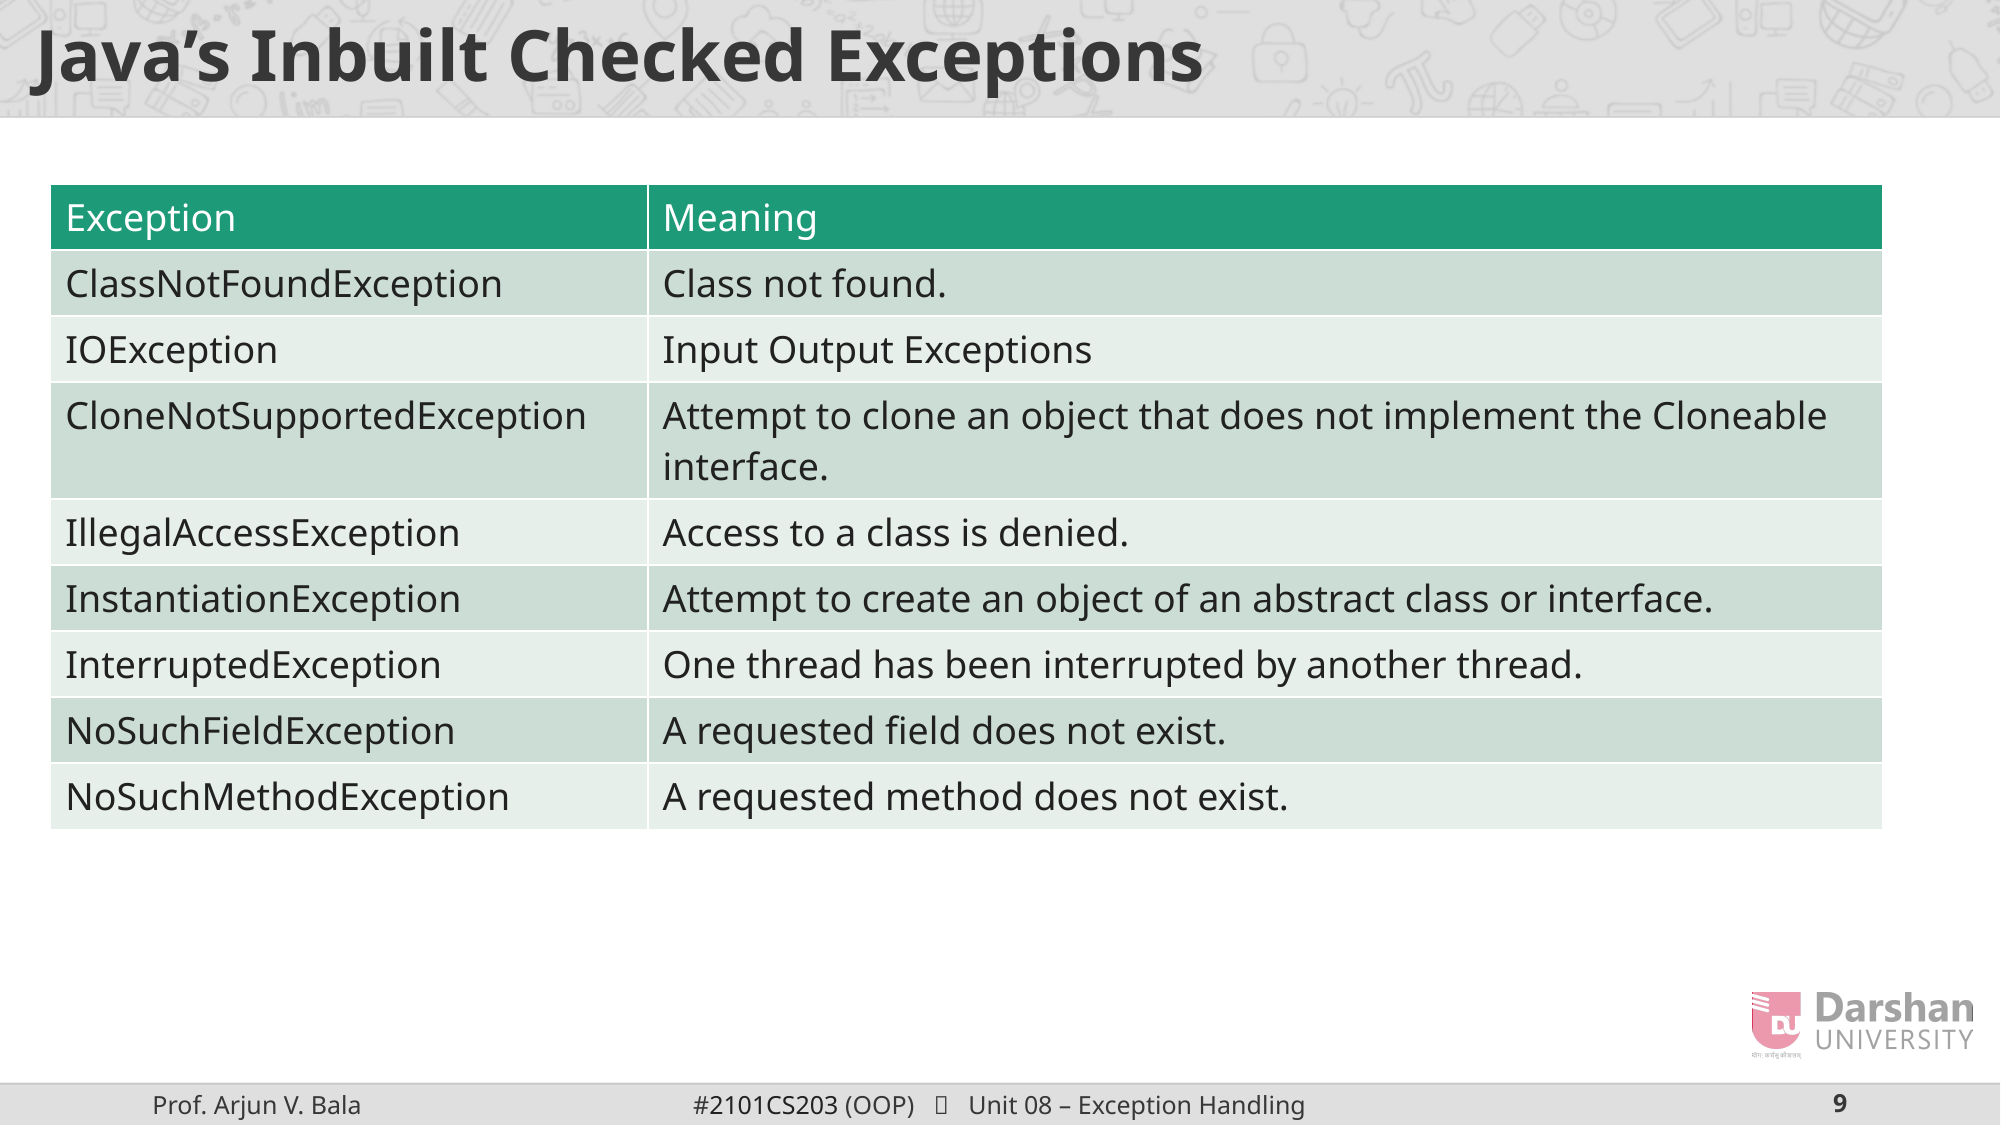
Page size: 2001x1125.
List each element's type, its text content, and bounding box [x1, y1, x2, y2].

table_cell NoSuchFieldException [51, 698, 647, 762]
table_cell A requested method does not exist. [649, 764, 1882, 829]
title Java’s Inbuilt Checked Exceptions [0, 0, 2000, 117]
table_cell Attempt to create an object of an abstract class or interface. [649, 566, 1882, 630]
table_header Exception [51, 185, 647, 249]
table_cell InterruptedException [51, 632, 647, 696]
table_cell NoSuchMethodException [51, 764, 647, 829]
table_cell ClassNotFoundException [51, 251, 647, 315]
table_cell Access to a class is denied. [649, 500, 1882, 564]
table_header Meaning [649, 185, 1882, 249]
table_cell Attempt to clone an object that does not implement the Cloneable interface. [649, 383, 1882, 498]
table_cell InstantiationException [51, 566, 647, 630]
table_cell IllegalAccessException [51, 500, 647, 564]
table_cell Class not found. [649, 251, 1882, 315]
table_cell Input Output Exceptions [649, 317, 1882, 381]
table_cell IOException [51, 317, 647, 381]
table_cell A requested field does not exist. [649, 698, 1882, 762]
table_cell CloneNotSupportedException [51, 383, 647, 498]
table_cell One thread has been interrupted by another thread. [649, 632, 1882, 696]
